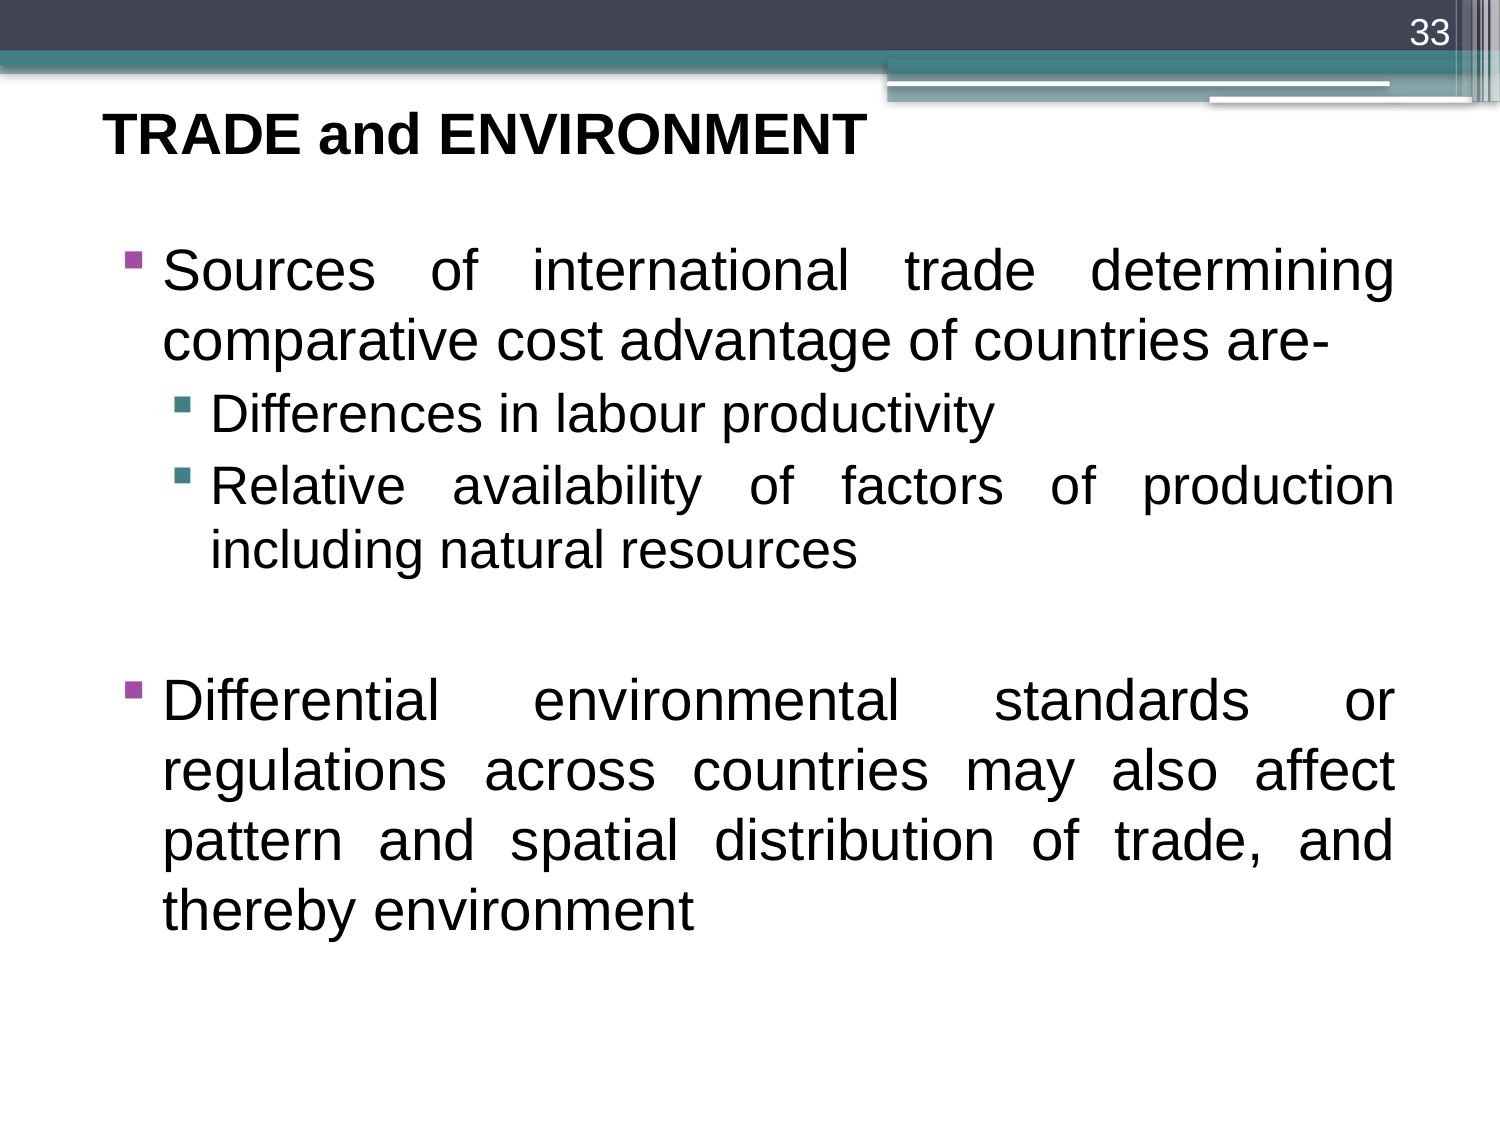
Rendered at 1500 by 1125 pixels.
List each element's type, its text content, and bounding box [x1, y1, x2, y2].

slide_number 33 [1340, 0, 1466, 61]
list Sources of international trade determining comparative cost advantage of countries are- Differences in labour productivity Relative availability of factors of production including natural resources Differential environmental standards or regulations across countries may also affect pattern and spatial distribution of trade, and thereby environment [87, 224, 1413, 1051]
title TRADE and ENVIRONMENT [87, 87, 1363, 176]
